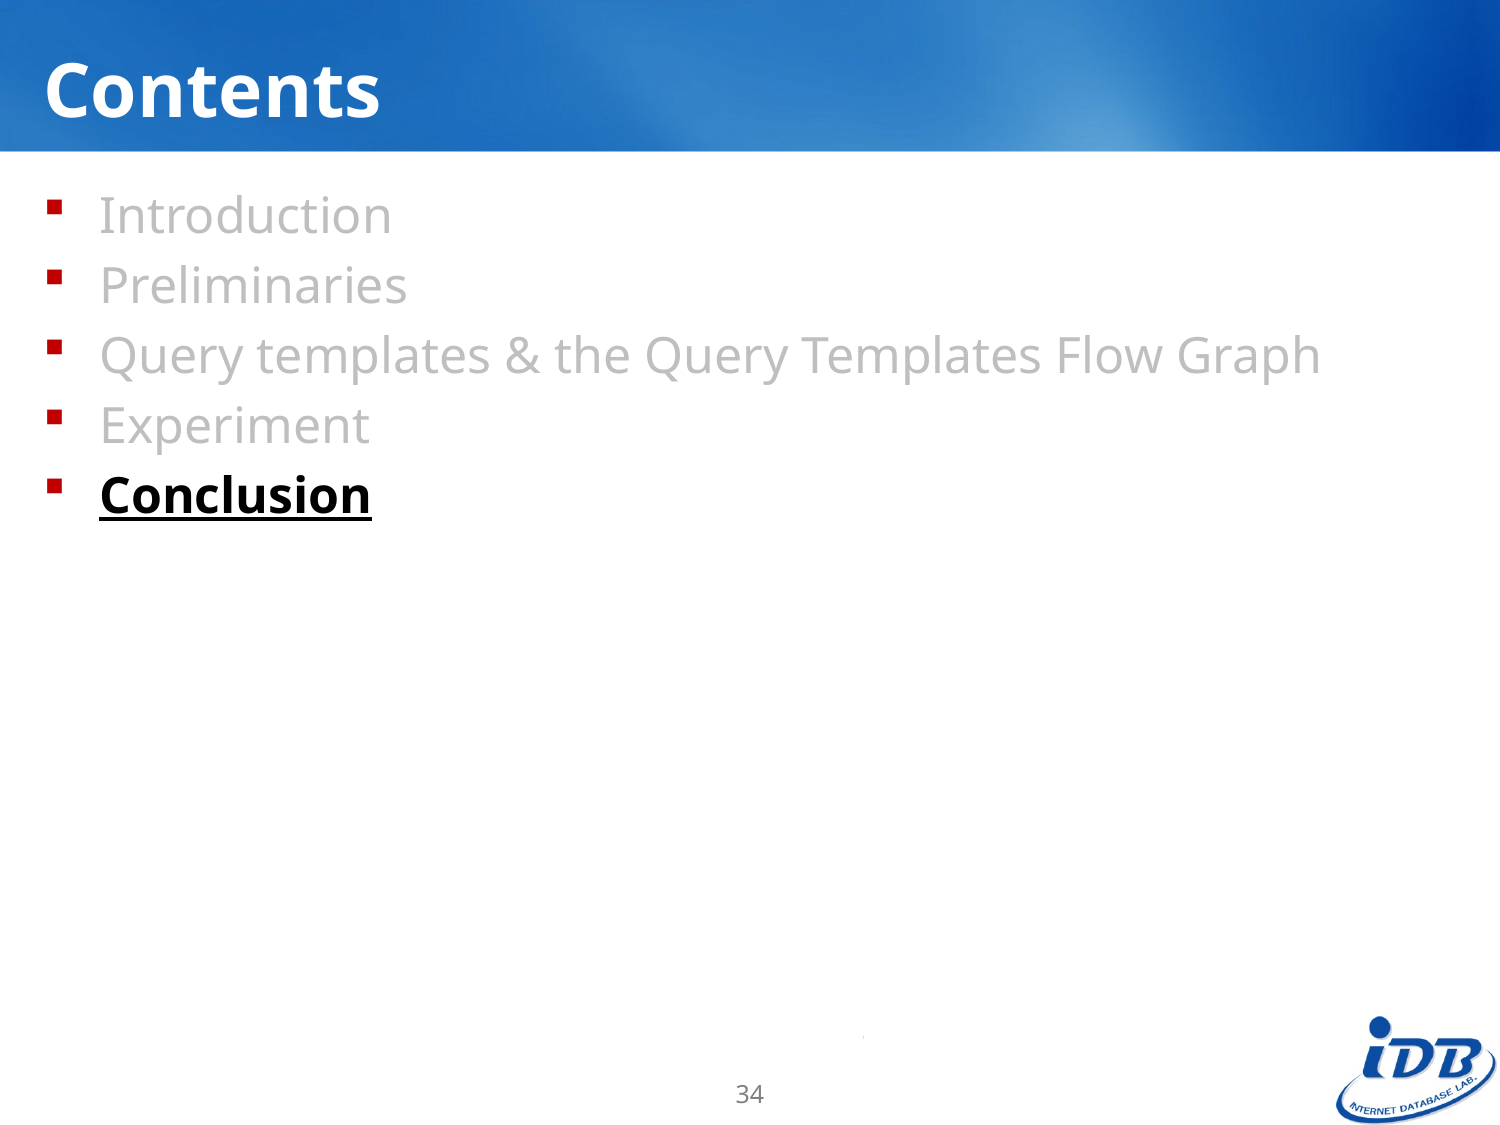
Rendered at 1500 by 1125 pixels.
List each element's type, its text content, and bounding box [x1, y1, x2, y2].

picture [0, 0, 1500, 1125]
title Contents [28, 23, 1472, 153]
slide_number 34 [688, 1078, 812, 1114]
list Introduction Preliminaries Query templates & the Query Templates Flow Graph Experiment Conclusion [28, 175, 1472, 1067]
